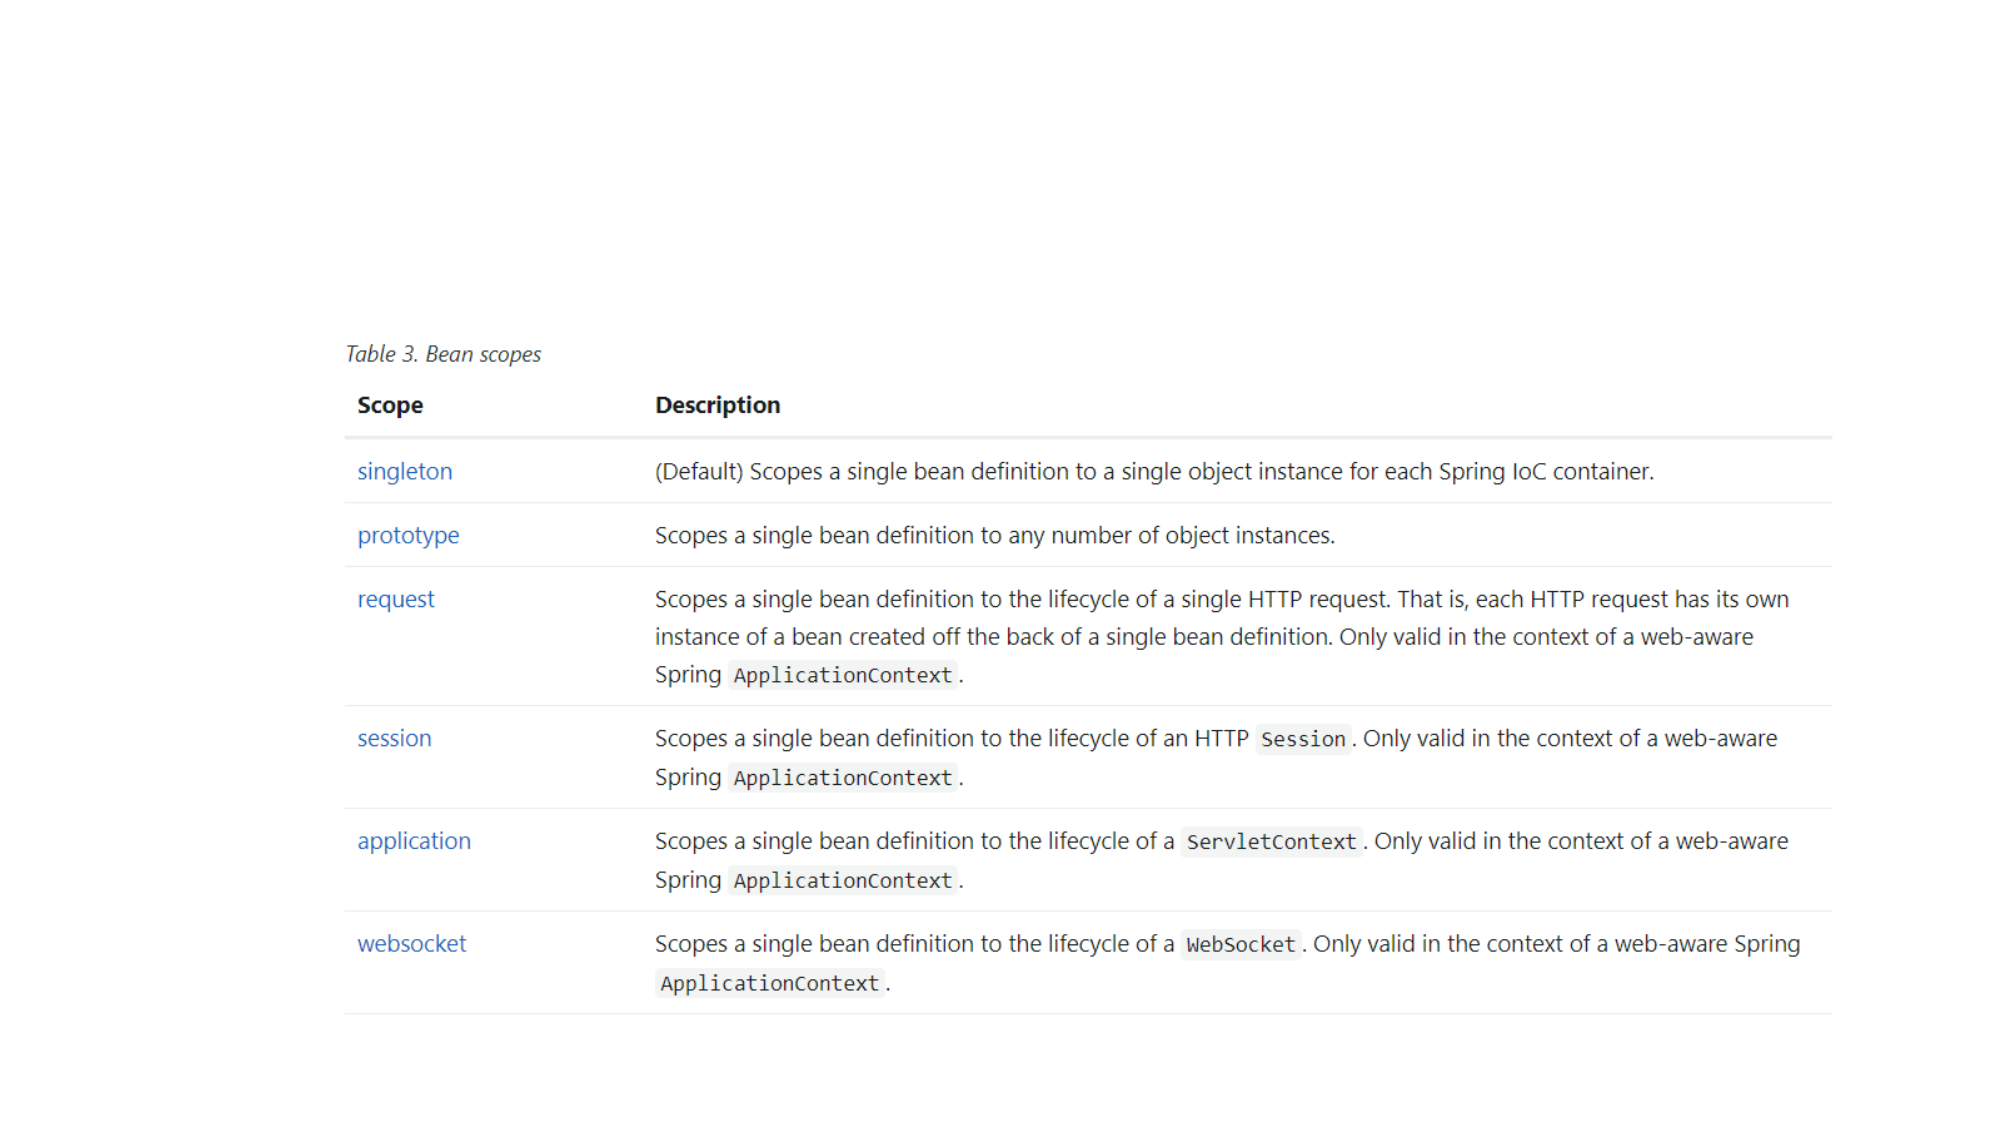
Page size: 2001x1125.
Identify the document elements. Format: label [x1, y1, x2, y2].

picture [325, 328, 1855, 1032]
